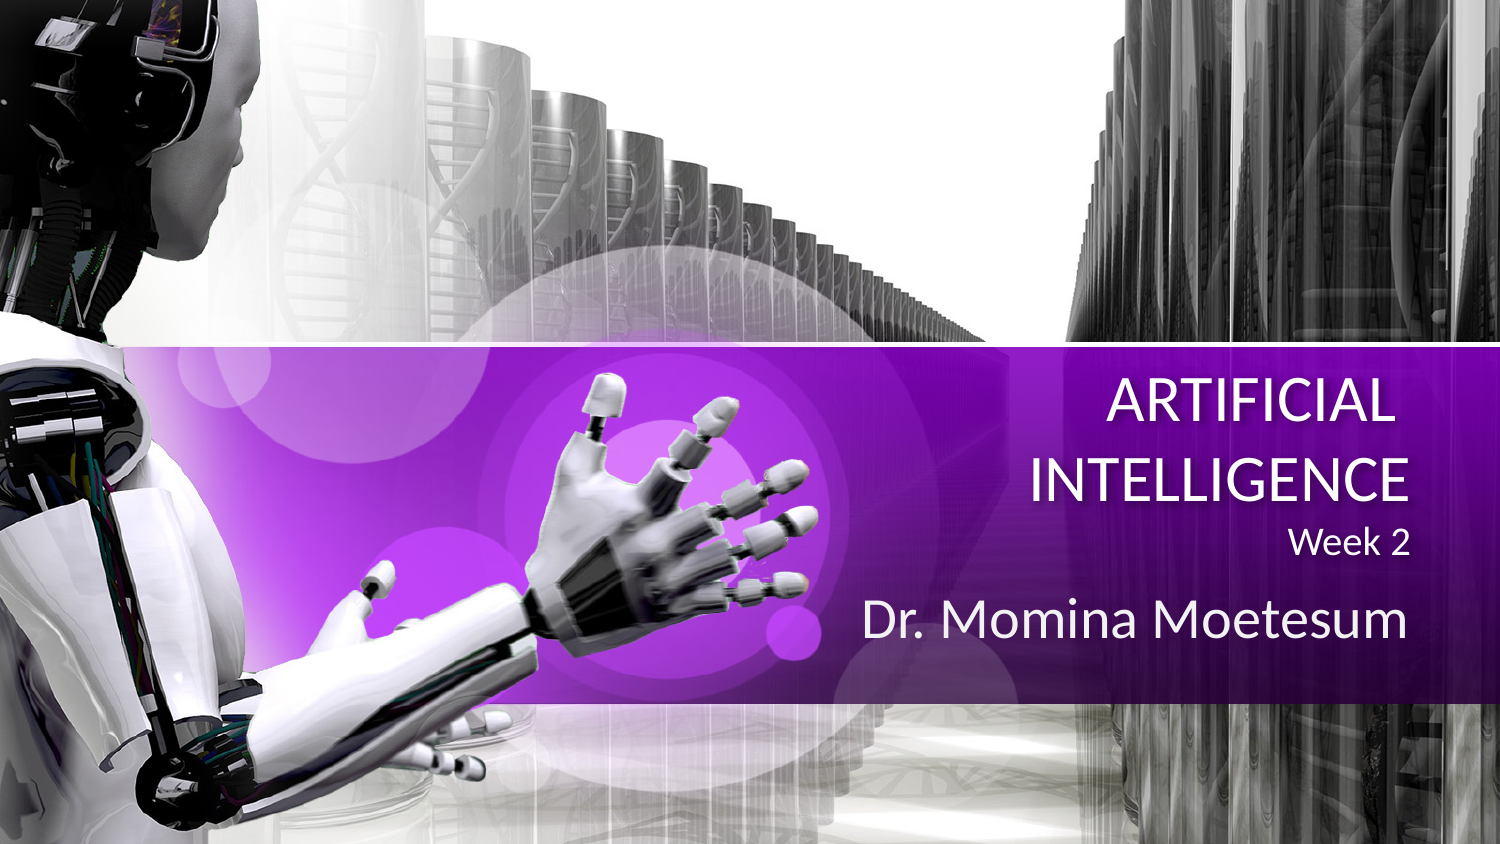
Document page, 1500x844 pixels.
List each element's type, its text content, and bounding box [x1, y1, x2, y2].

picture [0, 0, 1500, 844]
title ARTIFICIAL INTELLIGENCE Week 2 [73, 346, 1427, 573]
subtitle Dr. Momina Moetesum [73, 572, 1424, 698]
